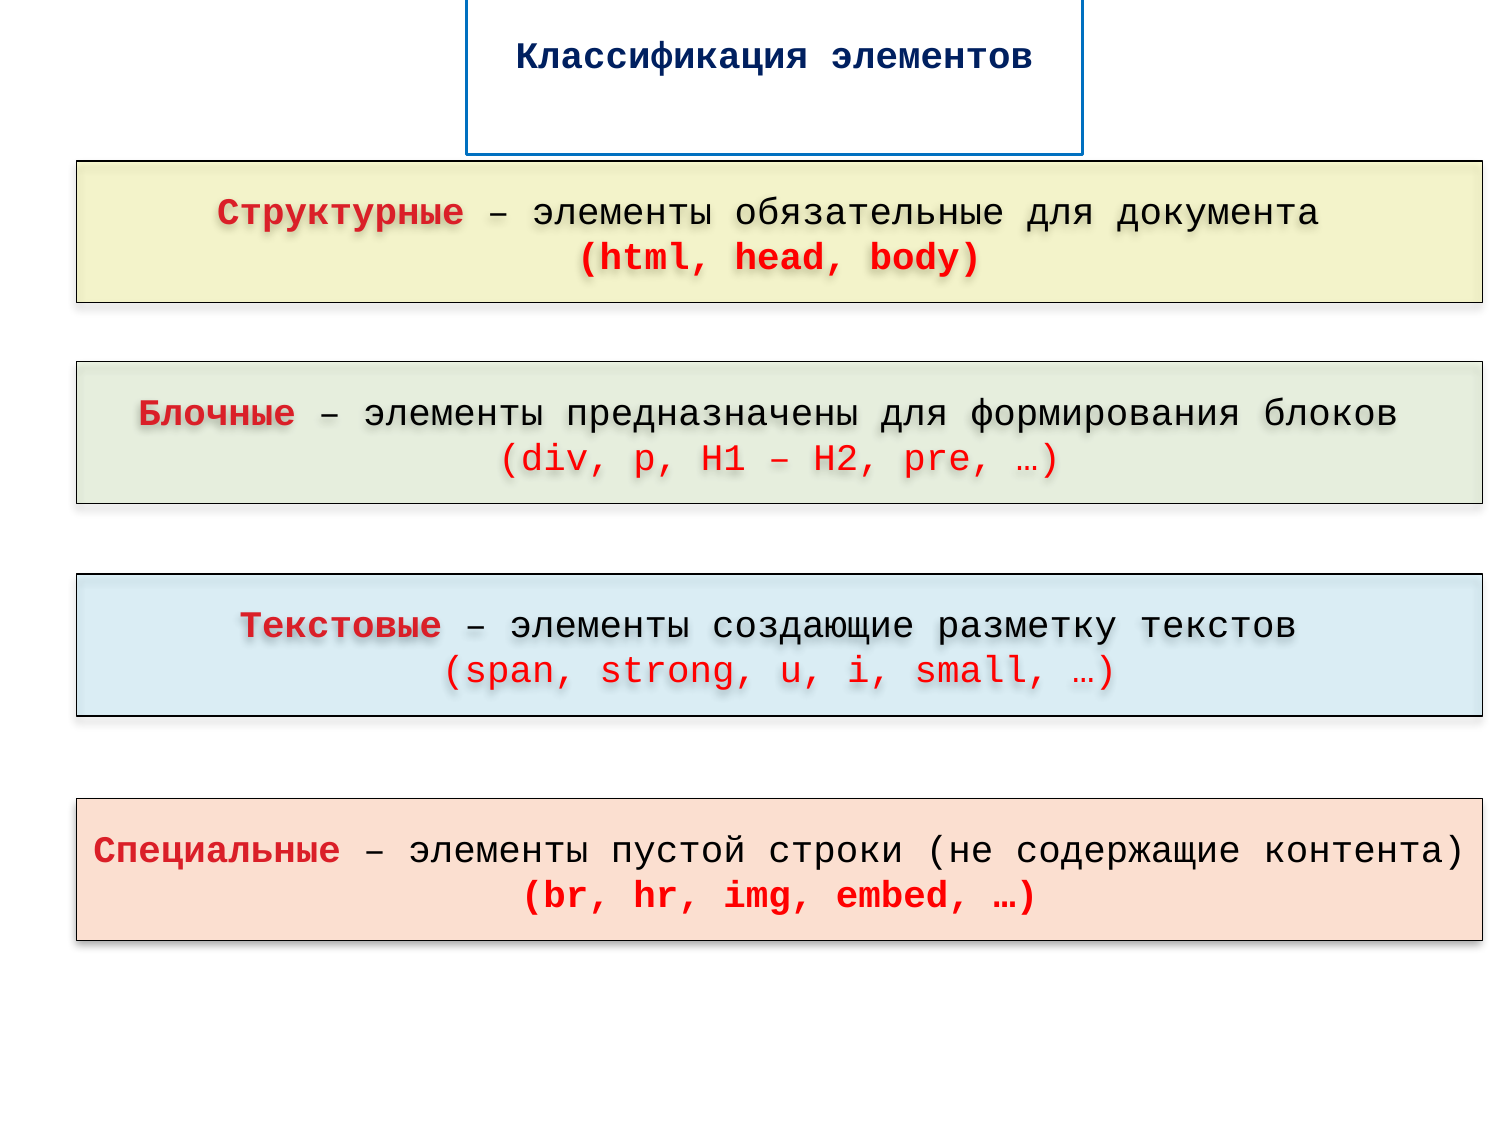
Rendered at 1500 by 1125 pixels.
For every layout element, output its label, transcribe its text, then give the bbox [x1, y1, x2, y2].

text_box Текстовые – элементы создающие разметку текстов (span, strong, u, i, small, …) [76, 574, 1483, 716]
text_box Специальные – элементы пустой строки (не содержащие контента) (br, hr, img, embed, …) [76, 798, 1483, 941]
title Классификация элементов [462, 0, 1087, 159]
text_box Блочные – элементы предназначены для формирования блоков (div, p, H1 – H2, pre, …) [76, 361, 1483, 504]
text_box Структурные – элементы обязательные для документа (html, head, body) [76, 160, 1483, 303]
